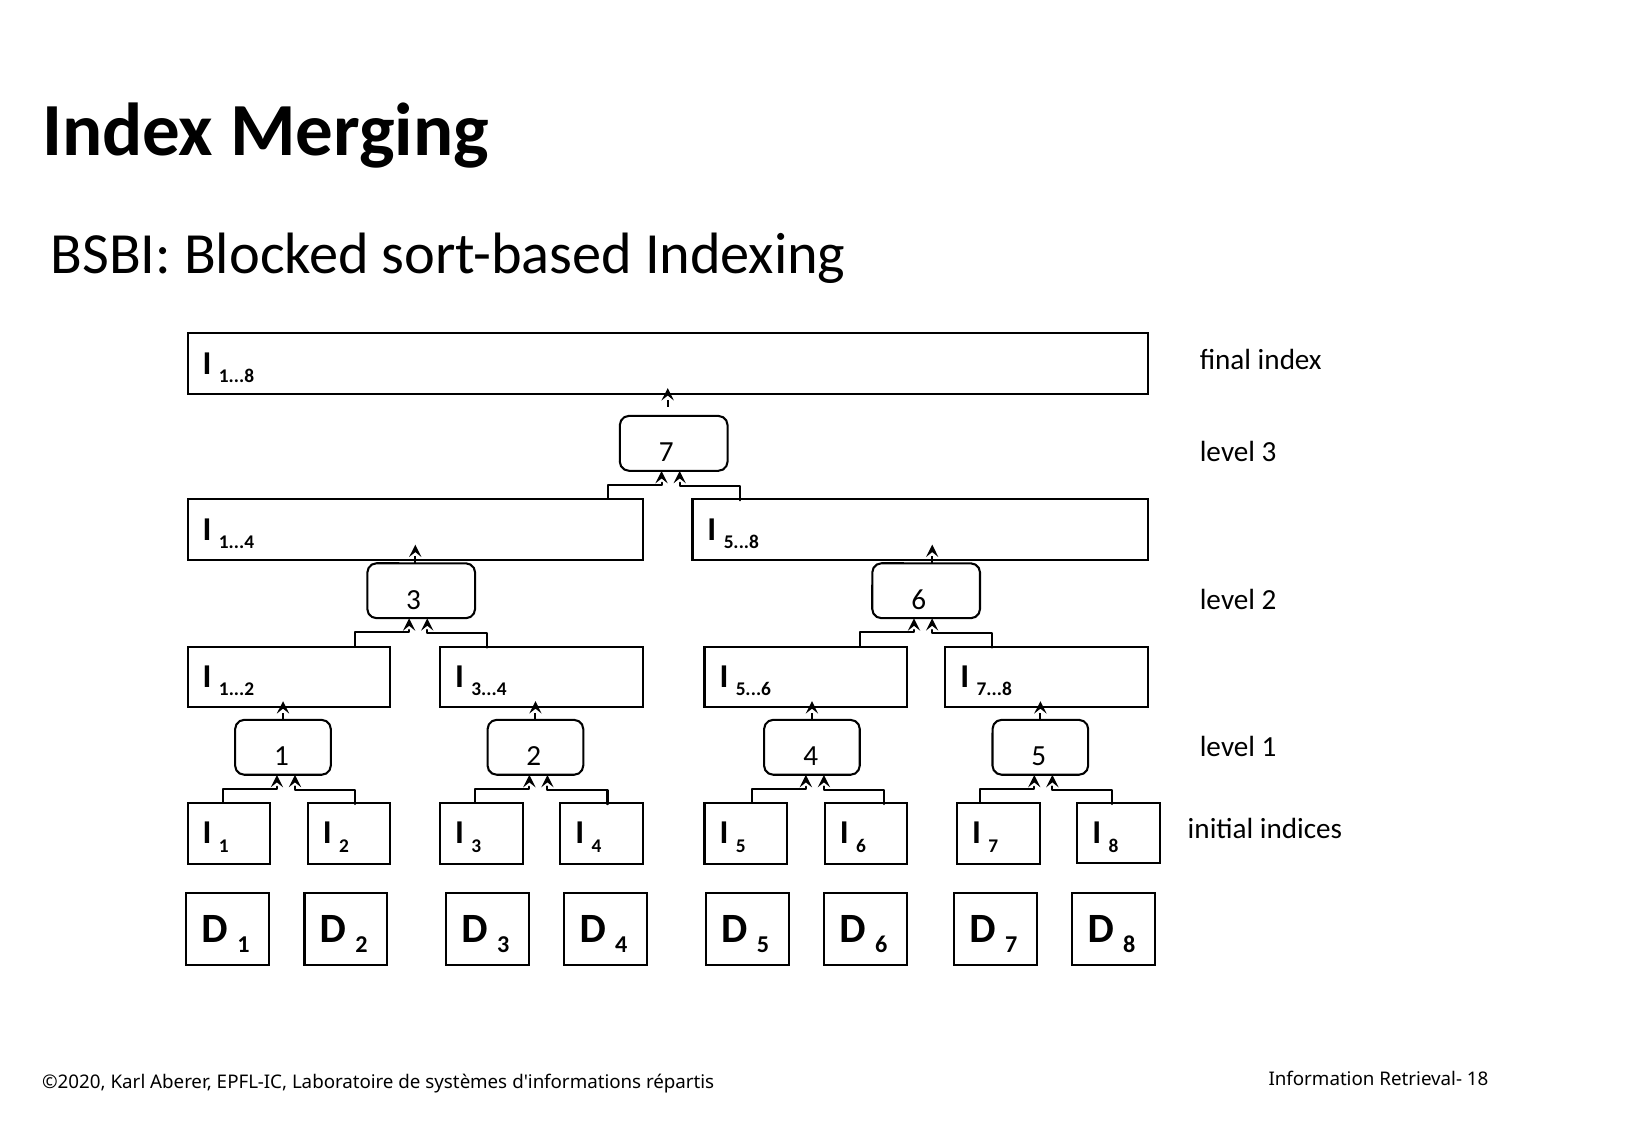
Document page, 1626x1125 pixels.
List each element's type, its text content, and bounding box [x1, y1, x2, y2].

text_box D 2 [304, 893, 388, 966]
text_box D 1 [186, 893, 269, 966]
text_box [162, 314, 1414, 859]
text_box D 3 [446, 893, 529, 966]
footer ©2020, Karl Aberer, EPFL-IC, Laboratoire de systèmes d'informations répartis [26, 1062, 1071, 1101]
text_box D 6 [824, 893, 907, 966]
title Index Merging [27, 50, 1504, 200]
text_box D 8 [1072, 893, 1155, 966]
text_box D 7 [954, 893, 1037, 966]
text_box BSBI: Blocked sort-based Indexing [35, 207, 861, 293]
text_box D 4 [564, 893, 648, 966]
text_box D 5 [706, 893, 789, 966]
